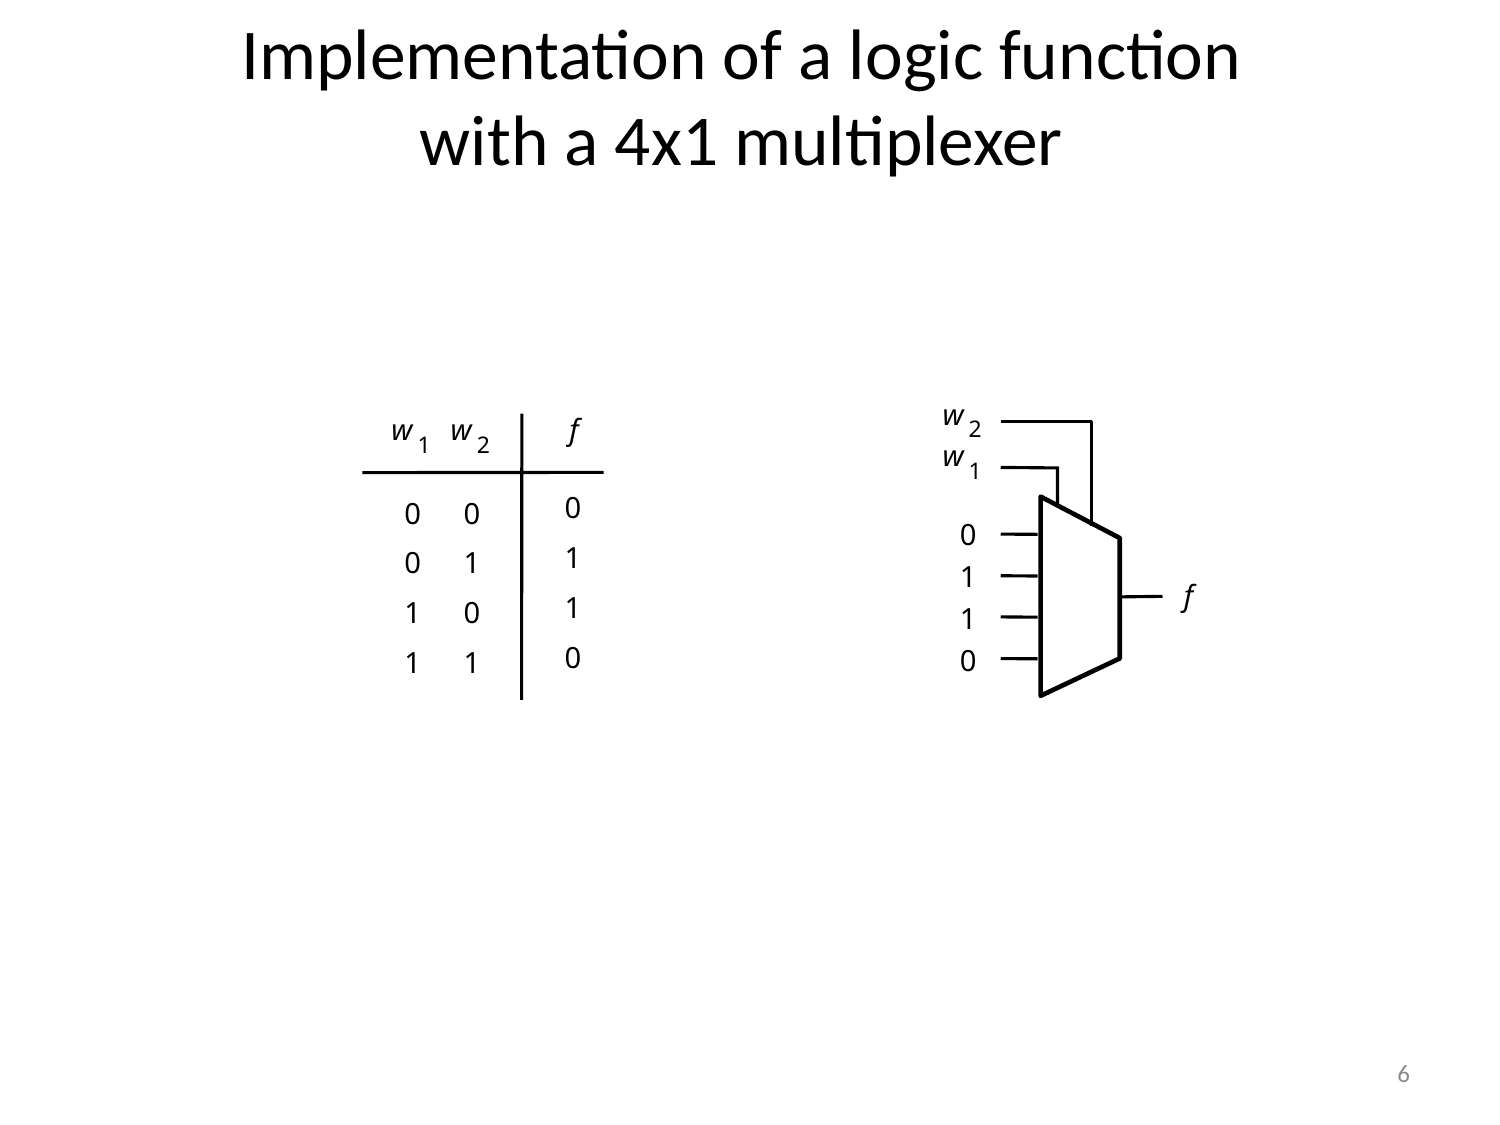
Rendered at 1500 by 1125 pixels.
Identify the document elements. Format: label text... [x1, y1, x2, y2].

text_box 1 [463, 644, 488, 680]
text_box 0 [959, 516, 984, 552]
text_box w [942, 395, 972, 431]
text_box [1040, 496, 1120, 696]
text_box 1 [463, 544, 488, 580]
text_box 0 [463, 594, 488, 630]
text_box f [569, 411, 587, 447]
text_box 1 [404, 644, 429, 680]
text_box 0 [959, 642, 984, 678]
text_box 1 [564, 539, 589, 575]
text_box [1000, 421, 1092, 526]
text_box 1 [564, 589, 589, 624]
text_box 1 [417, 430, 437, 459]
slide_number 6 [1074, 1042, 1425, 1103]
text_box 1 [959, 600, 984, 636]
text_box 0 [564, 489, 589, 525]
text_box w [942, 437, 972, 473]
text_box 0 [404, 544, 429, 580]
title Implementation of a logic function with a 4x1 multiplexer [0, 0, 1500, 188]
text_box w [391, 411, 421, 447]
text_box 1 [968, 456, 988, 485]
text_box 0 [463, 495, 488, 530]
text_box 2 [476, 430, 497, 459]
text_box w [450, 411, 480, 447]
text_box 0 [564, 638, 589, 674]
text_box 2 [968, 414, 988, 443]
text_box 0 [404, 495, 429, 530]
text_box 1 [404, 594, 429, 630]
text_box f [1183, 577, 1201, 613]
text_box 1 [959, 558, 984, 594]
